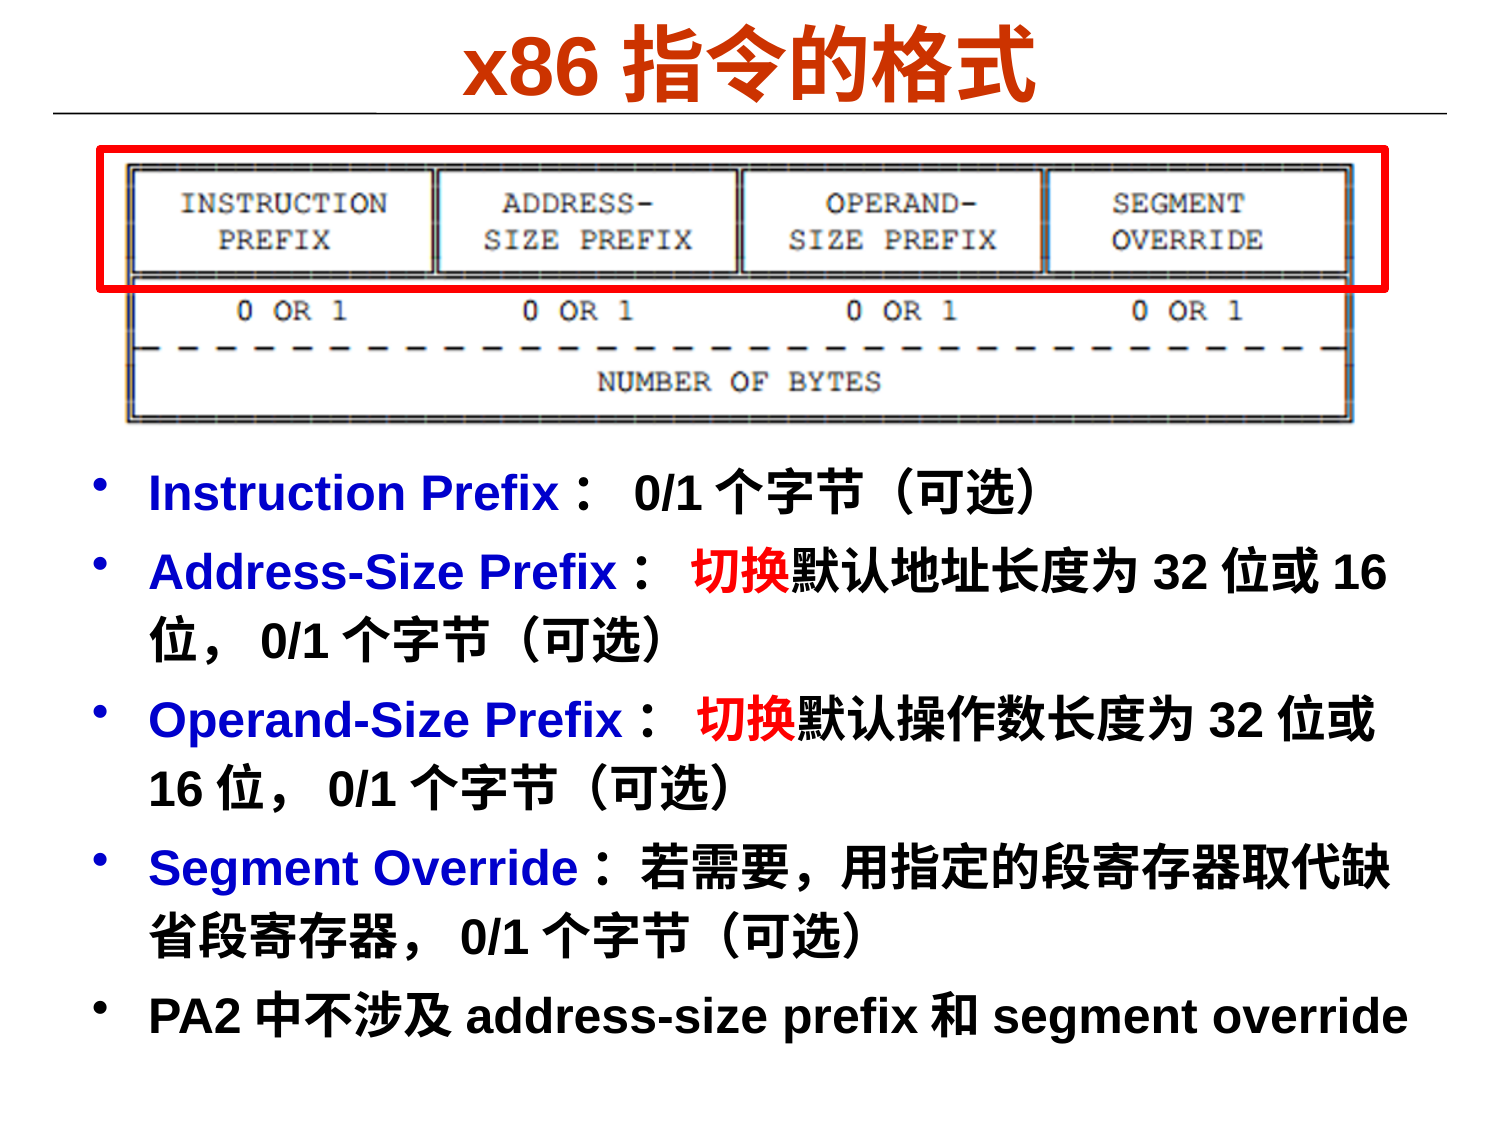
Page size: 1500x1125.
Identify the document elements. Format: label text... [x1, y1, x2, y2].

text_box [1368, 147, 1387, 291]
picture [99, 148, 1371, 433]
list Instruction Prefix：0/1个字节（可选） Address-Size Prefix： 切换默认地址长度为32位或16位，0/1个字节（可选） Operand-Size Prefix： 切换默认操作数长度为32位或16位，0/1个字节（可选） Segment Override：若需要，用指定的段寄存器取代缺省段寄存器，0/1个字节（可选） PA2中不涉及address-size prefix和segment override [76, 136, 1428, 994]
title x86指令的格式 [74, 15, 1426, 109]
